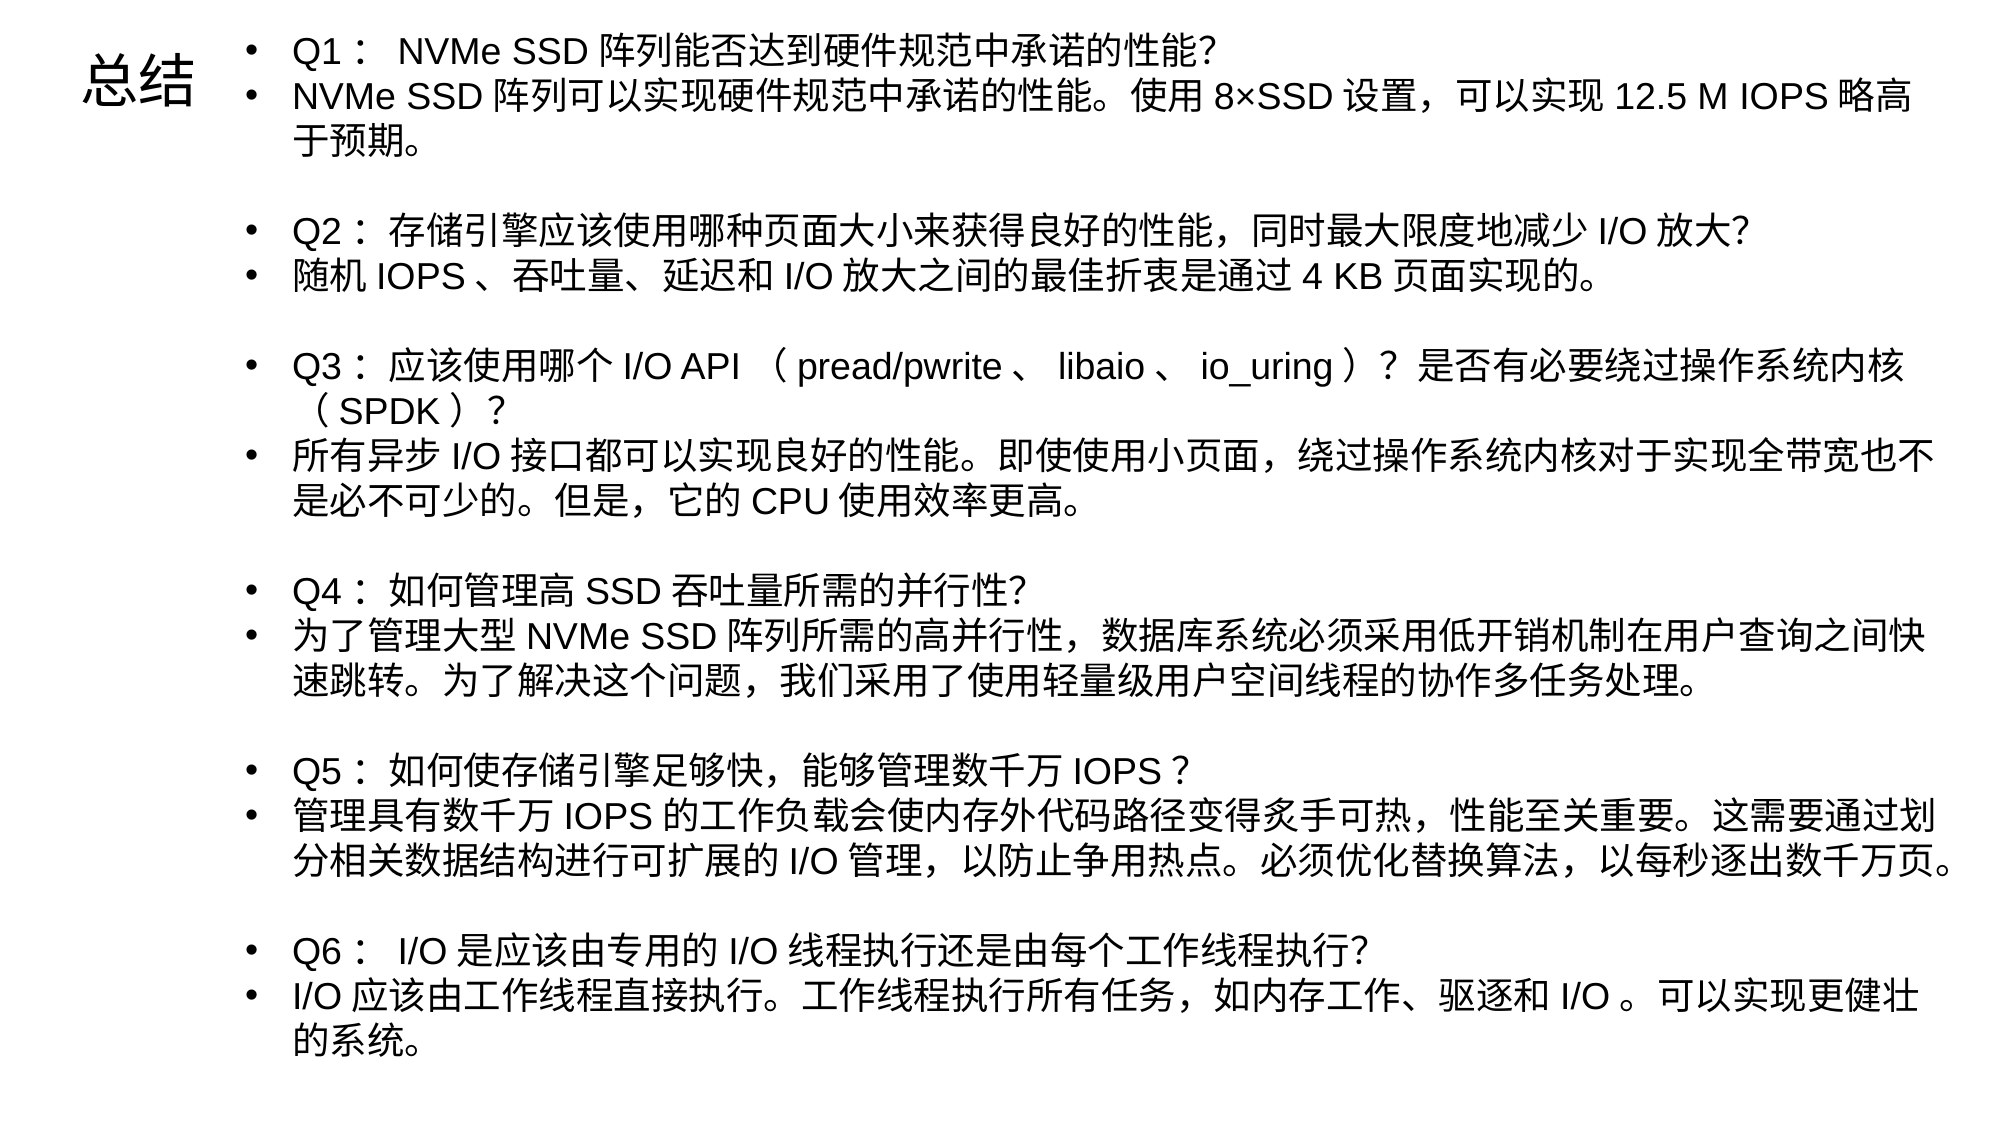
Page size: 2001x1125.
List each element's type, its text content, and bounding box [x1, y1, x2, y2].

text_box Q1：NVMe SSD阵列能否达到硬件规范中承诺的性能？ NVMe SSD阵列可以实现硬件规范中承诺的性能。使用8×SSD设置，可以实现12.5 M IOPS略高于预期。 Q2：存储引擎应该使用哪种页面大小来获得良好的性能，同时最大限度地减少I/O放大？ 随机IOPS、吞吐量、延迟和I/O放大之间的最佳折衷是通过4 KB页面实现的。 Q3：应该使用哪个I/O API（pread/pwrite、libaio、io_uring）？是否有必要绕过操作系统内核（SPDK）？ 所有异步I/O接口都可以实现良好的性能。即使使用小页面，绕过操作系统内核对于实现全带宽也不是必不可少的。但是，它的CPU使用效率更高。 Q4：如何管理高SSD吞吐量所需的并行性？ 为了管理大型NVMe SSD阵列所需的高并行性，数据库系统必须采用低开销机制在用户查询之间快速跳转。为了解决这个问题，我们采用了使用轻量级用户空间线程的协作多任务处理。 Q5：如何使存储引擎足够快，能够管理数千万IOPS？ 管理具有数千万IOPS的工作负载会使内存外代码路径变得炙手可热，性能至关重要。这需要通过划分相关数据结构进行可扩展的I/O管理，以防止争用热点。必须优化替换算法，以每秒逐出数千万页。 Q6：I/O是应该由专用的I/O线程执行还是由每个工作线程执行？ I/O应该由工作线程直接执行。工作线程执行所有任务，如内存工作、驱逐和I/O。可以实现更健壮的系统。 [230, 19, 1954, 1115]
text_box 总结 [66, 37, 406, 122]
